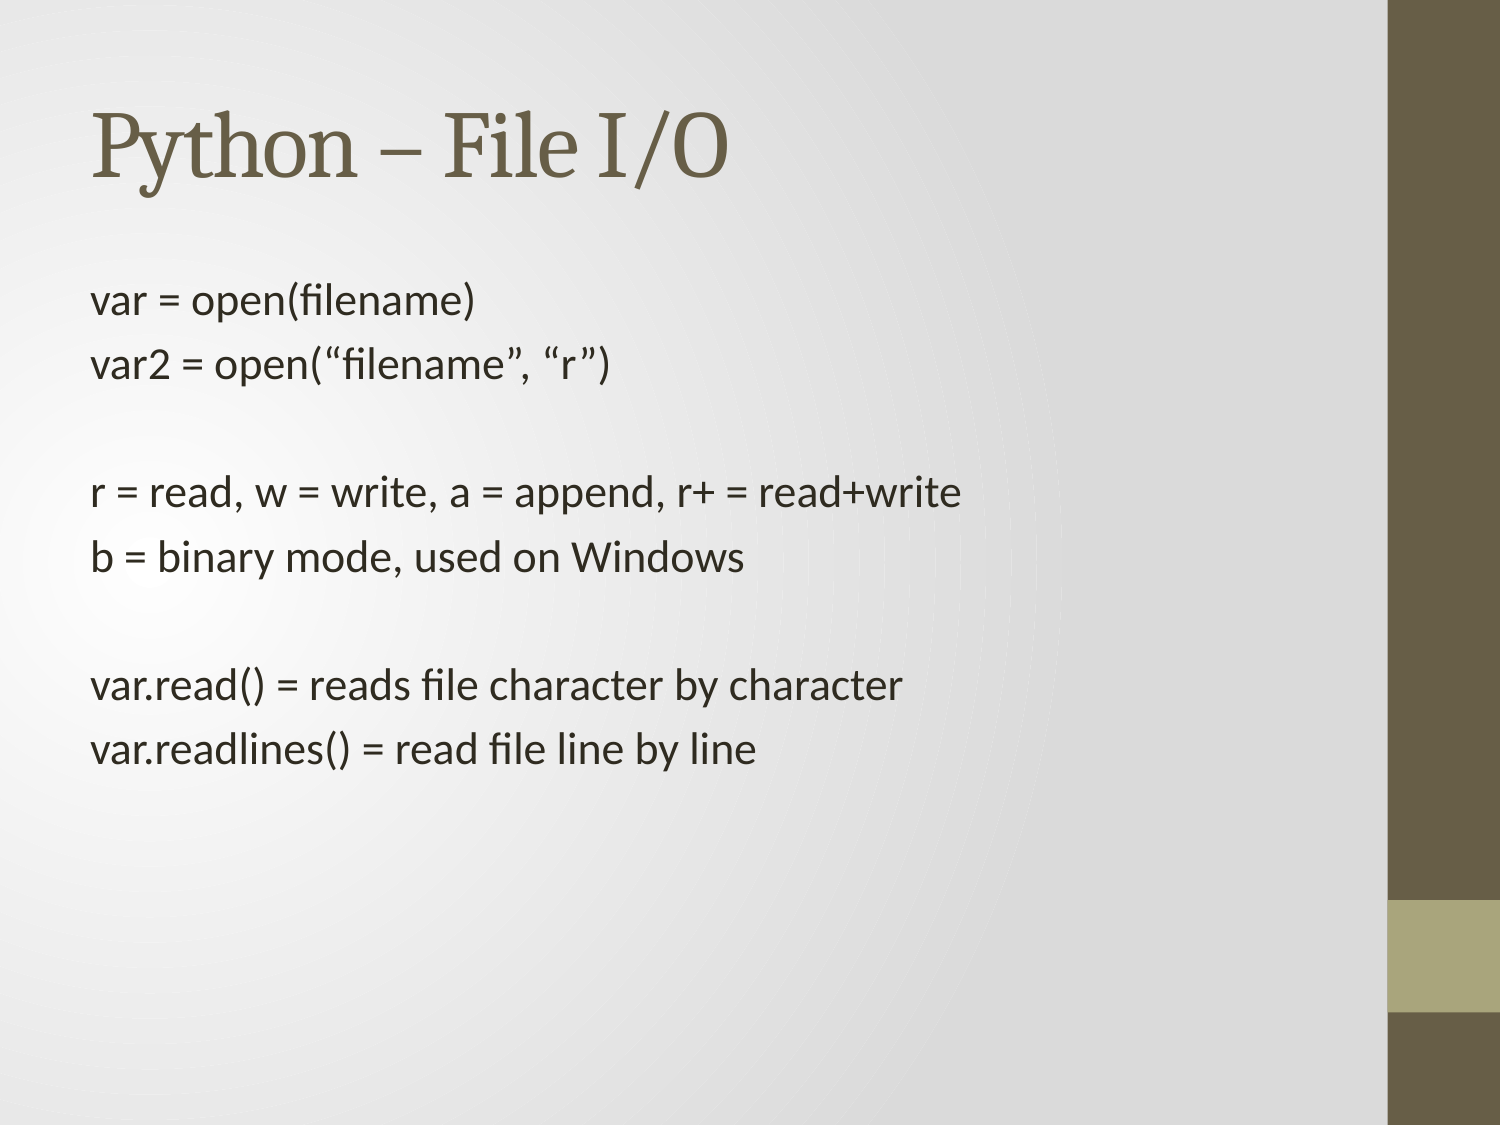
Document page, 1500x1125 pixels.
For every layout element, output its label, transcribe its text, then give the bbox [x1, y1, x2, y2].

list var = open(filename) var2 = open(“filename”, “r”) r = read, w = write, a = append, r+ = read+write b = binary mode, used on Windows var.read() = reads file character by character var.readlines() = read file line by line [75, 262, 1325, 1050]
title Python – File I/O [75, 45, 1325, 233]
